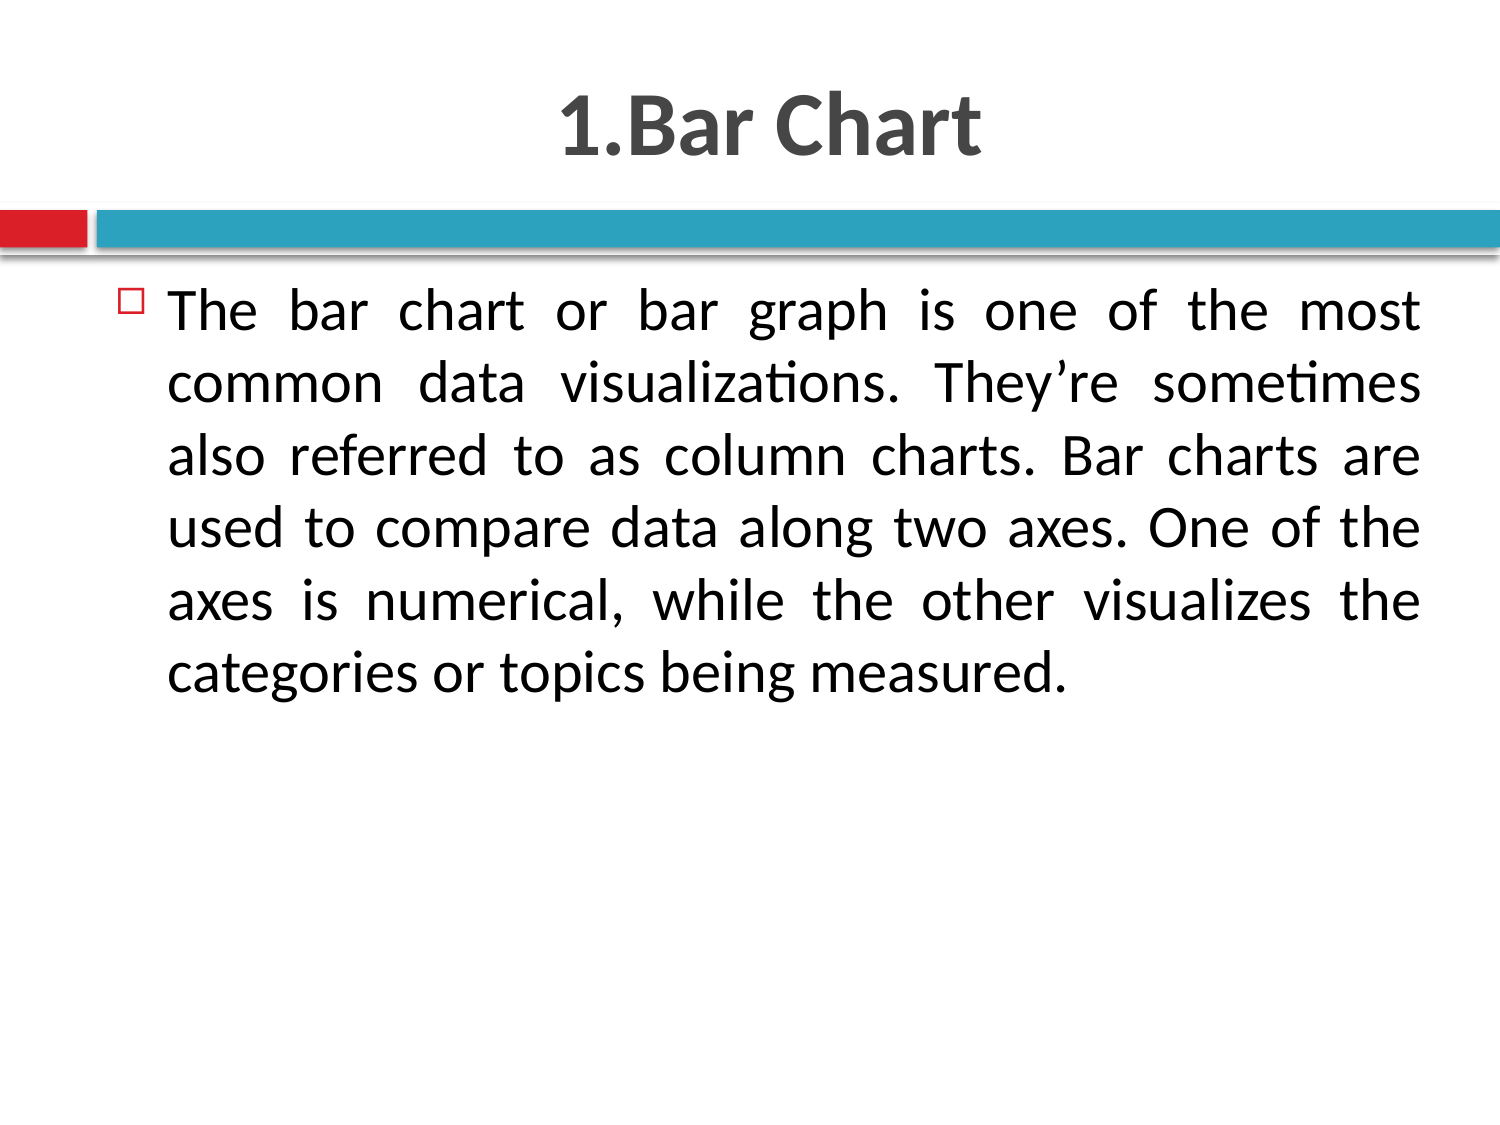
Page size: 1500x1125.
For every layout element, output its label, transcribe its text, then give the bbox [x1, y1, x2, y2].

list The bar chart or bar graph is one of the most common data visualizations. They’re sometimes also referred to as column charts. Bar charts are used to compare data along two axes. One of the axes is numerical, while the other visualizes the categories or topics being measured. [100, 262, 1438, 1000]
title 1.Bar Chart [100, 37, 1438, 200]
